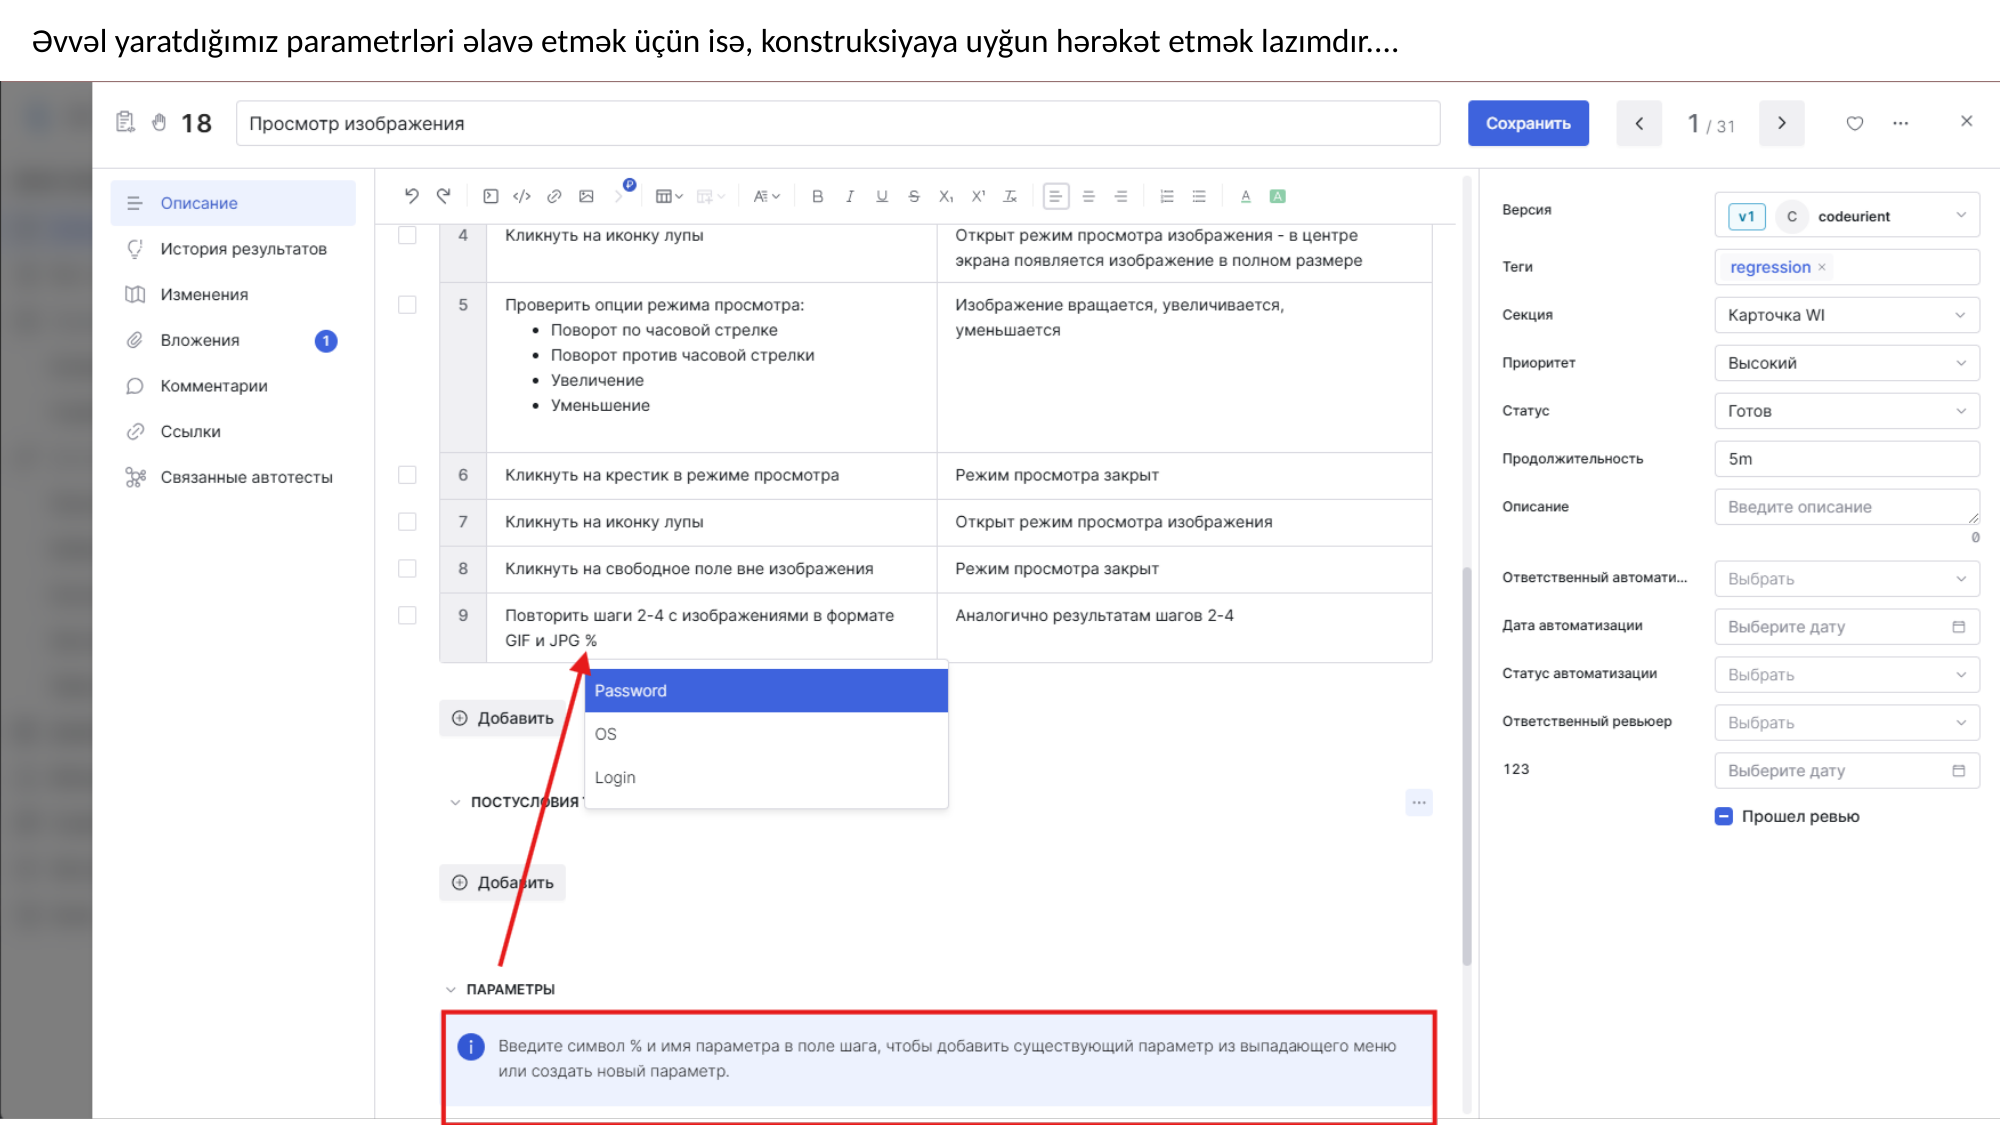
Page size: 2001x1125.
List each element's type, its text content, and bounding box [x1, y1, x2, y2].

text_box Əvvəl yaratdığımız parametrləri əlavə etmək üçün isə, konstruksiyaya uyğun hərəkət etmək lazımdır.... [16, 12, 1983, 67]
picture [0, 81, 2000, 1125]
